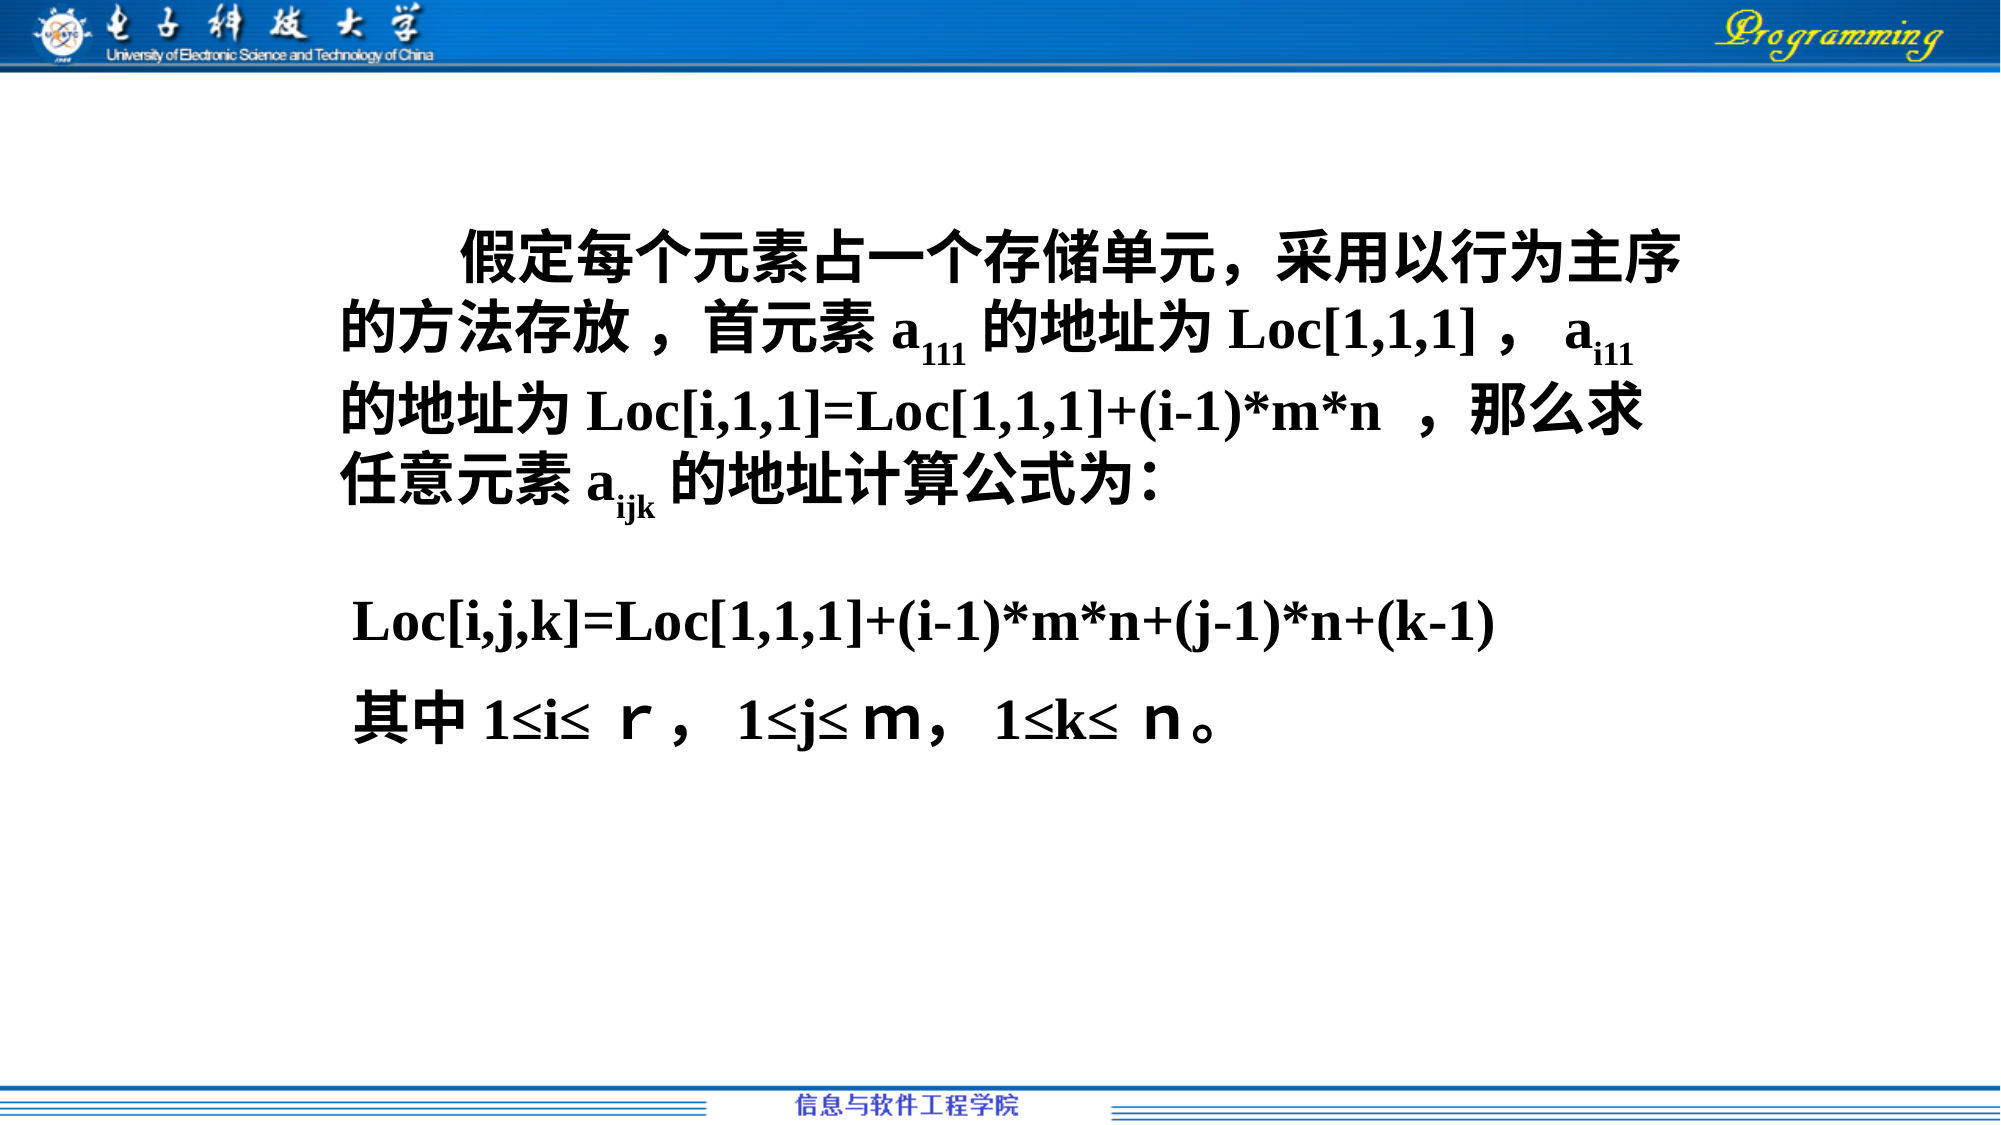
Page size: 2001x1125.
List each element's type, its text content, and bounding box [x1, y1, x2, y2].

text_box 假定每个元素占一个存储单元，采用以行为主序的方法存放 ，首元素a111的地址为Loc[1,1,1]，ai11的地址为Loc[i,1,1]=Loc[1,1,1]+(i-1)*m*n ，那么求任意元素aijk的地址计算公式为： [324, 212, 1713, 533]
picture [0, 0, 2001, 1125]
text_box Loc[i,j,k]=Loc[1,1,1]+(i-1)*m*n+(j-1)*n+(k-1) 其中1≤i≤ｒ，1≤j≤ｍ，1≤k≤ｎ。 [337, 574, 1713, 759]
